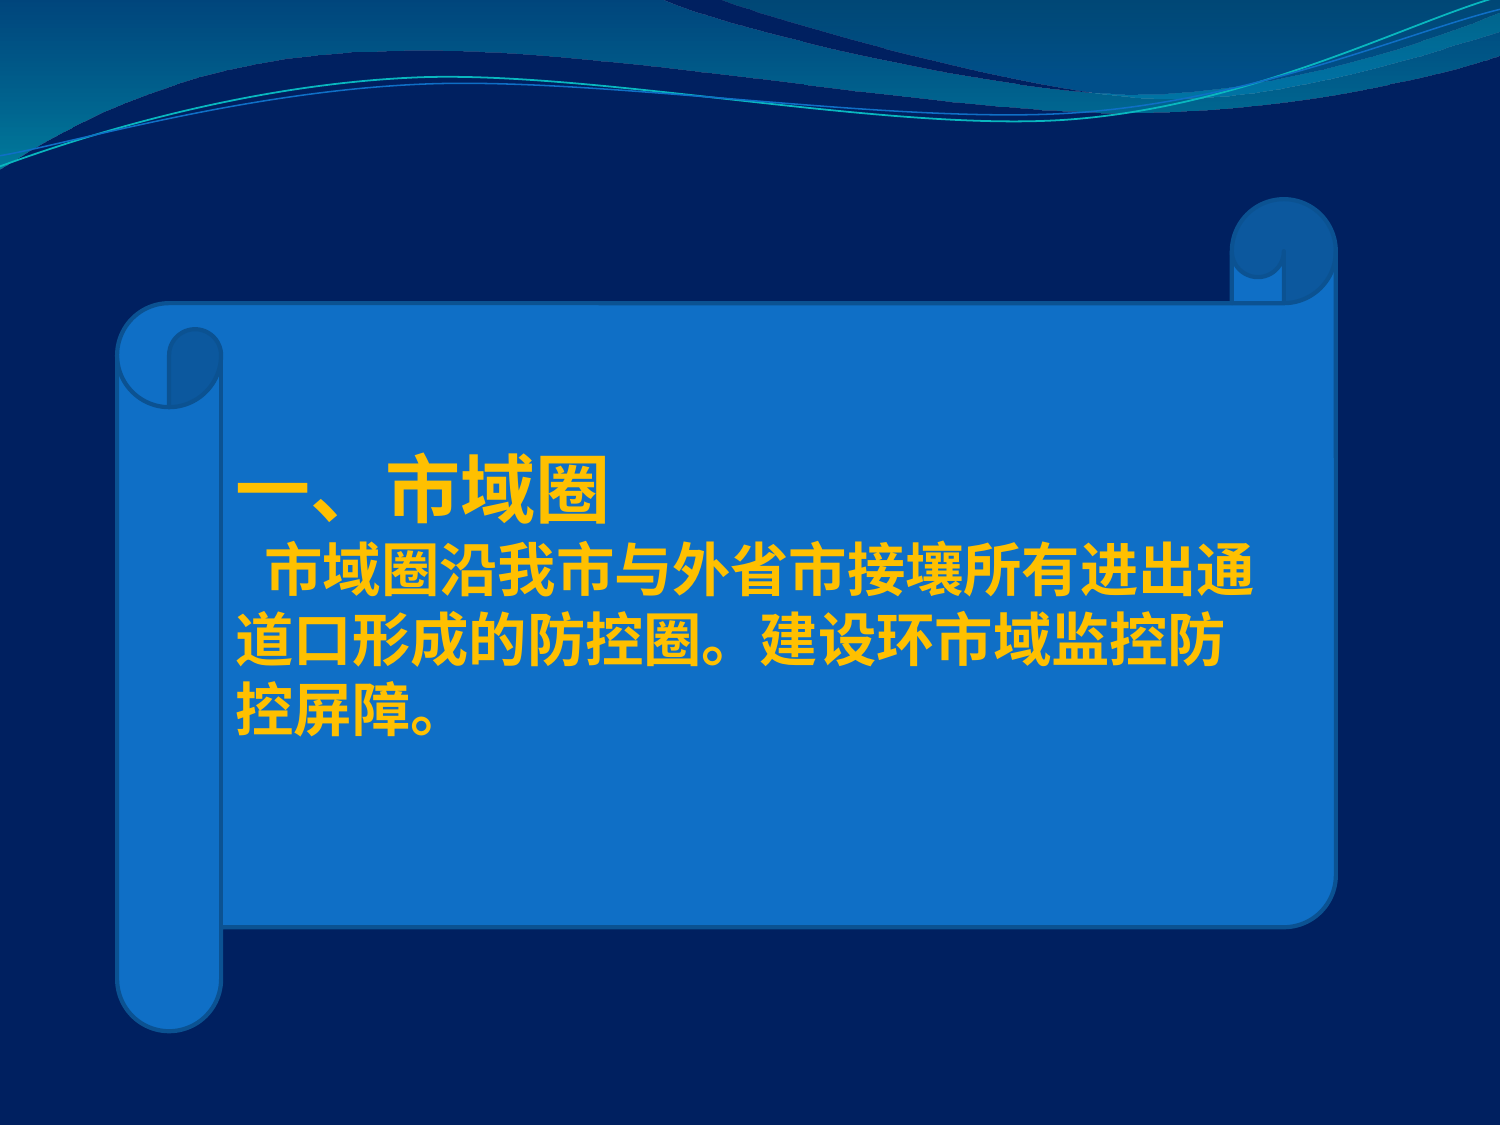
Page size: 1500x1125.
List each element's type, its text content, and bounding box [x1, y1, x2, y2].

text_box 一、市域圈 市域圈沿我市与外省市接壤所有进出通道口形成的防控圈。建设环市域监控防控屏障。 [114, 197, 1338, 1034]
